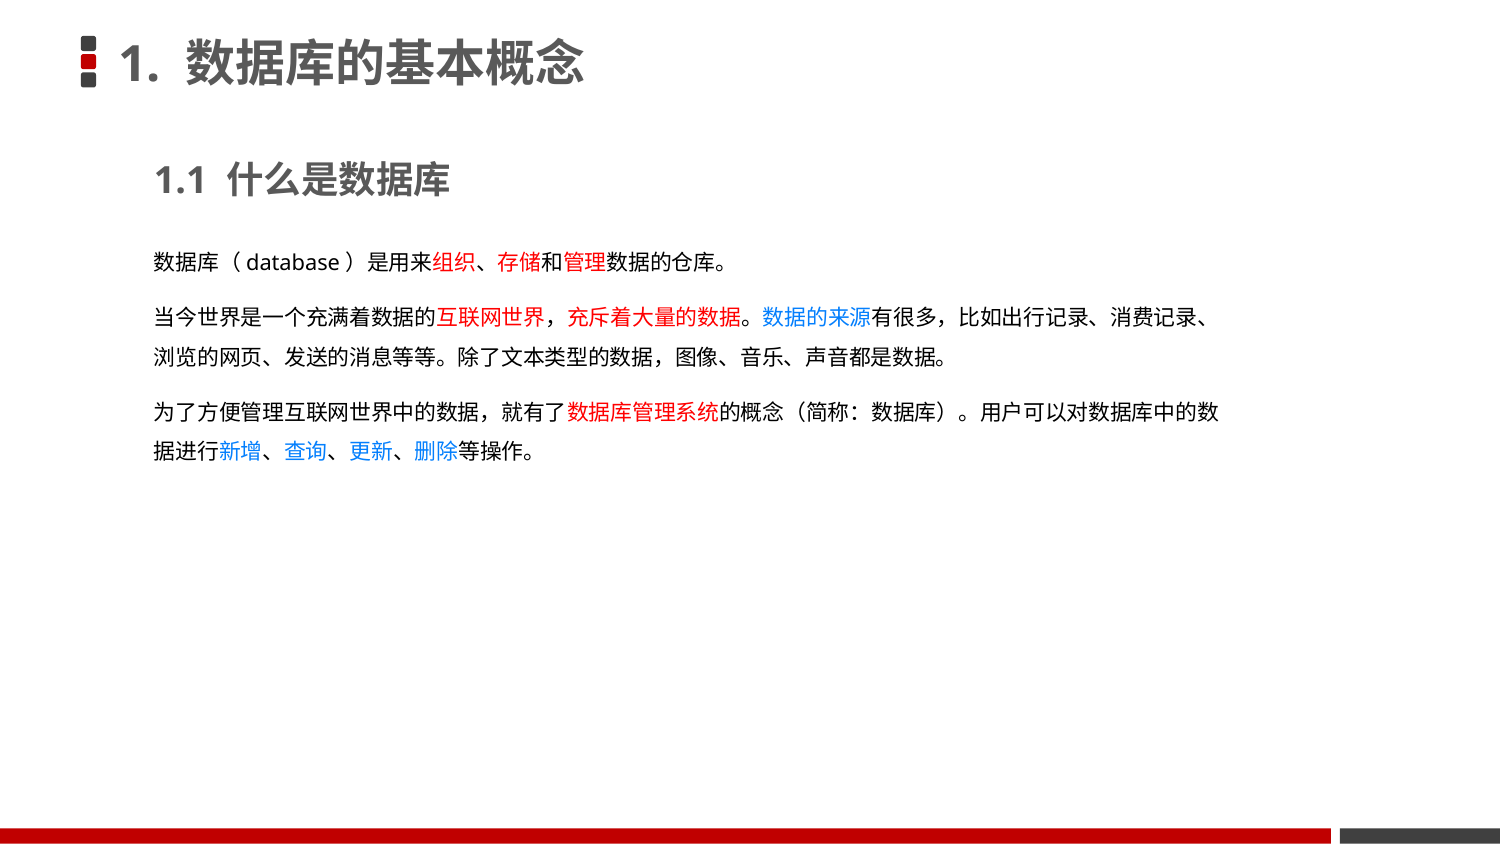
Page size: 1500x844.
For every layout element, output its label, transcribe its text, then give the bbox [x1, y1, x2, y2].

list 数据库（database）是用来组织、存储和管理数据的仓库。 当今世界是一个充满着数据的互联网世界，充斥着大量的数据。数据的来源有很多，比如出行记录、消费记录、浏览的网页、发送的消息等等。除了文本类型的数据，图像、音乐、声音都是数据。 为了方便管理互联网世界中的数据，就有了数据库管理系统的概念（简称：数据库）。用户可以对数据库中的数据进行新增、查询、更新、删除等操作。 [139, 228, 1245, 497]
list 1.1 什么是数据库 [139, 153, 1209, 228]
title 1. 数据库的基本概念 [103, 0, 1209, 130]
